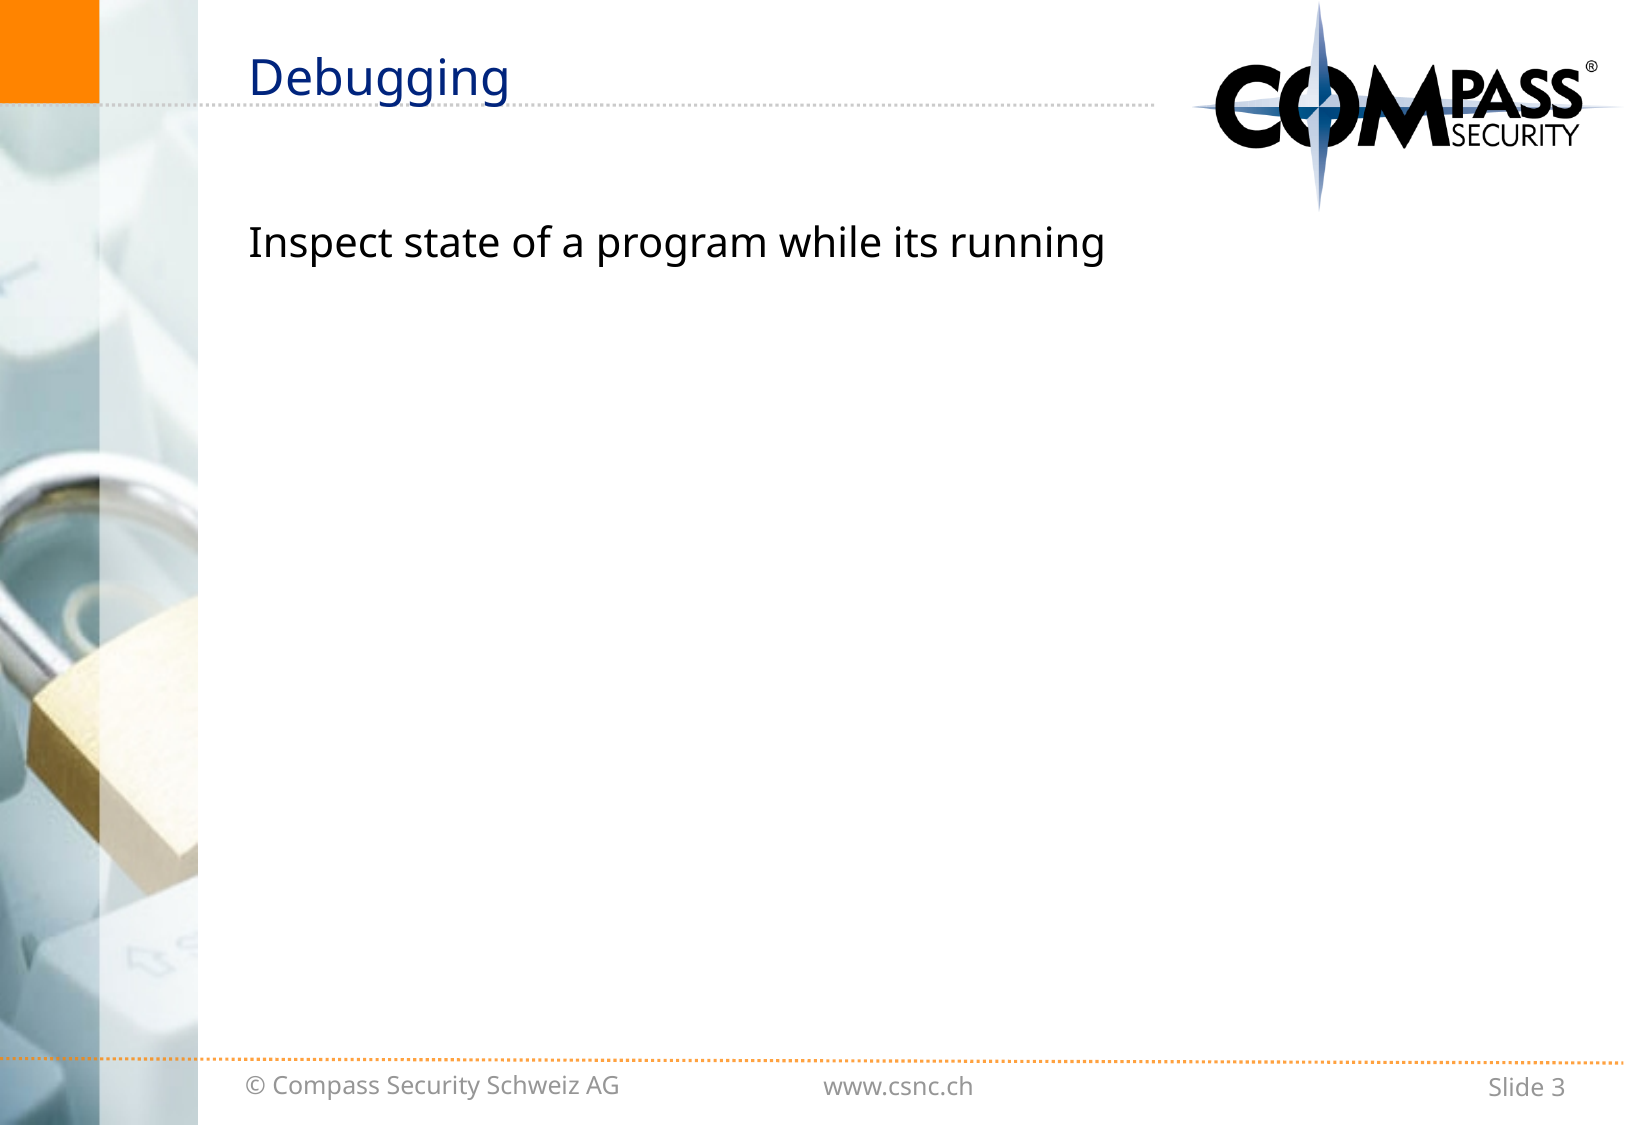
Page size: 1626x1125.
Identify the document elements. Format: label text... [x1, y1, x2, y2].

list Inspect state of a program while its running [233, 208, 1584, 1033]
title Debugging [233, 0, 1144, 151]
picture [0, 0, 198, 1125]
picture [1192, 1, 1624, 212]
